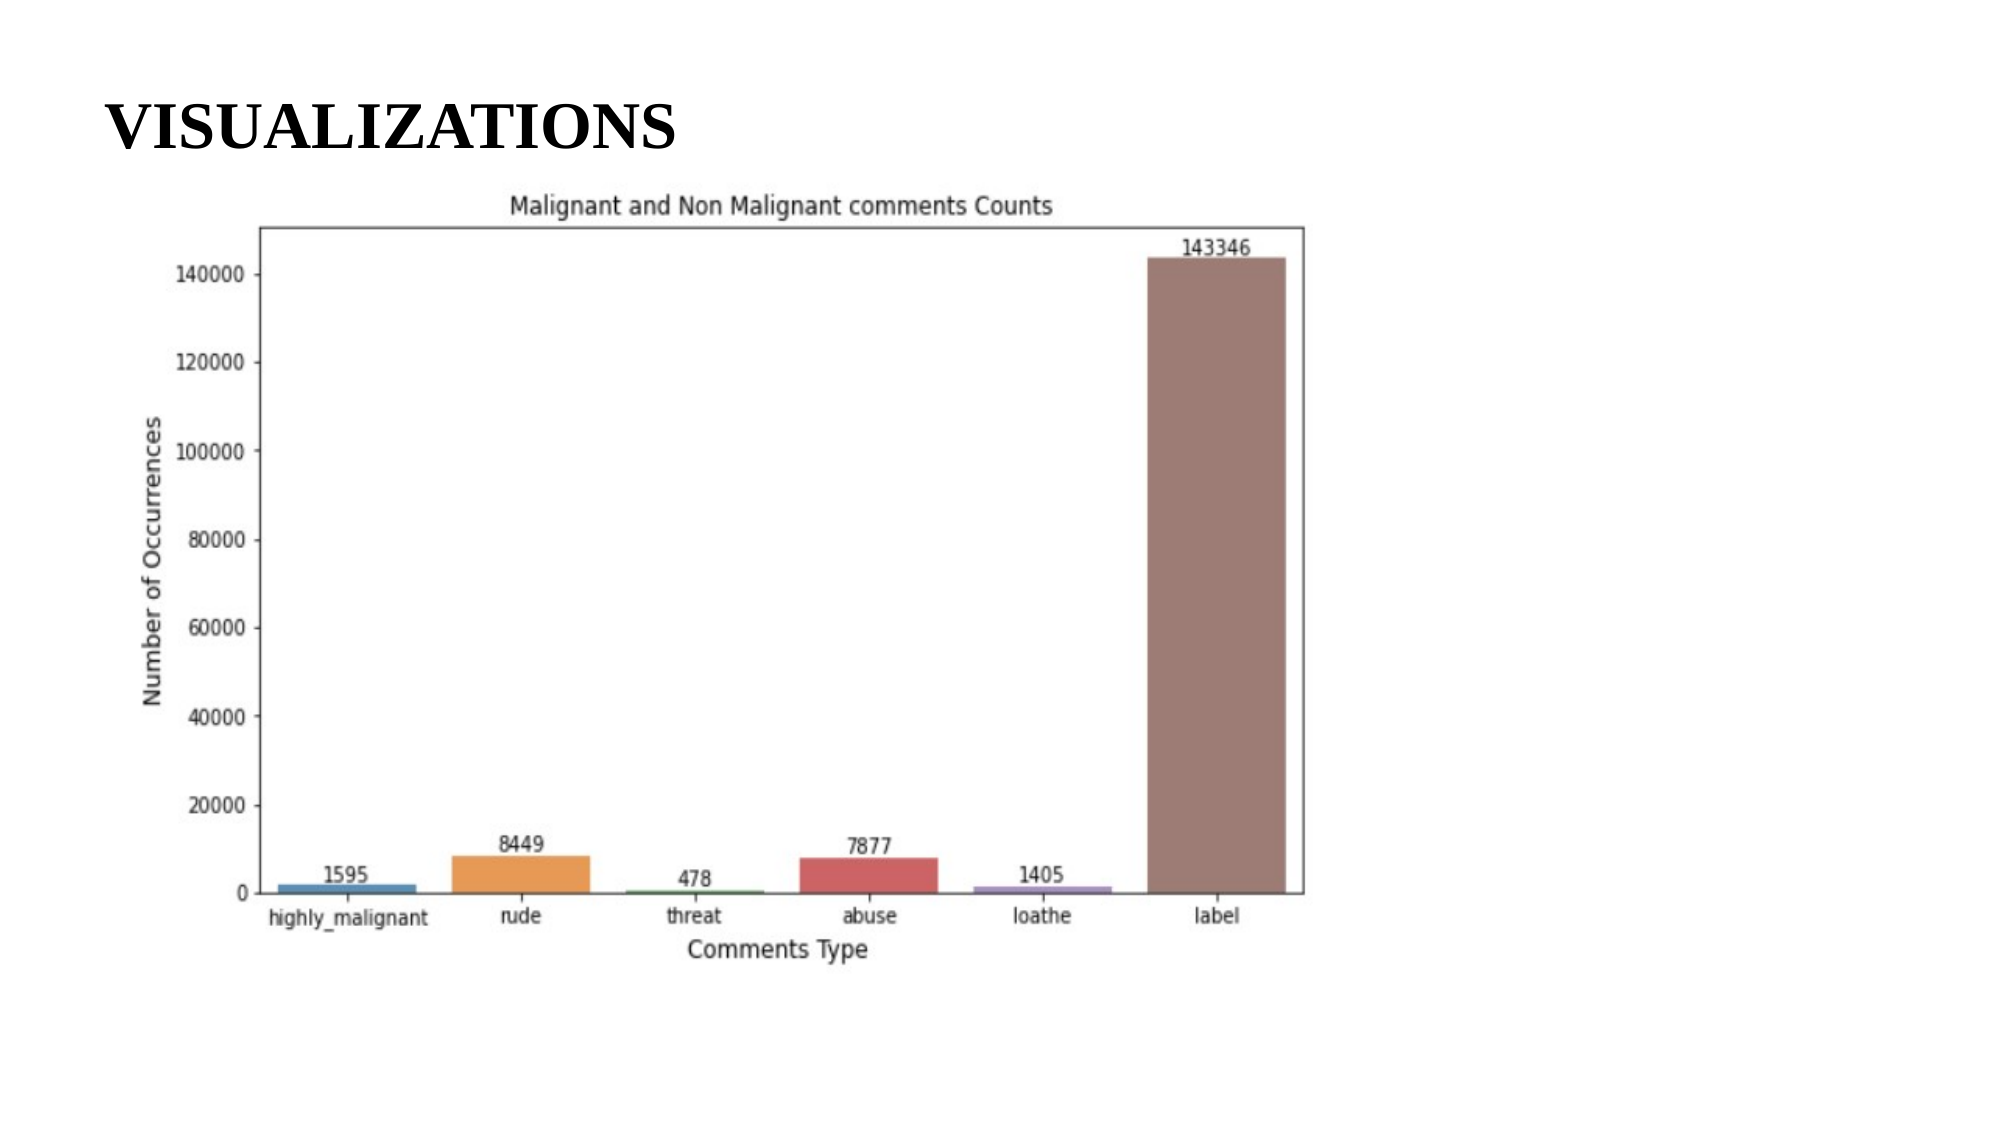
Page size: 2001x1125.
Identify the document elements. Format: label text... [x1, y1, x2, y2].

picture [104, 170, 1422, 989]
text_box VISUALIZATIONS [89, 74, 1673, 170]
